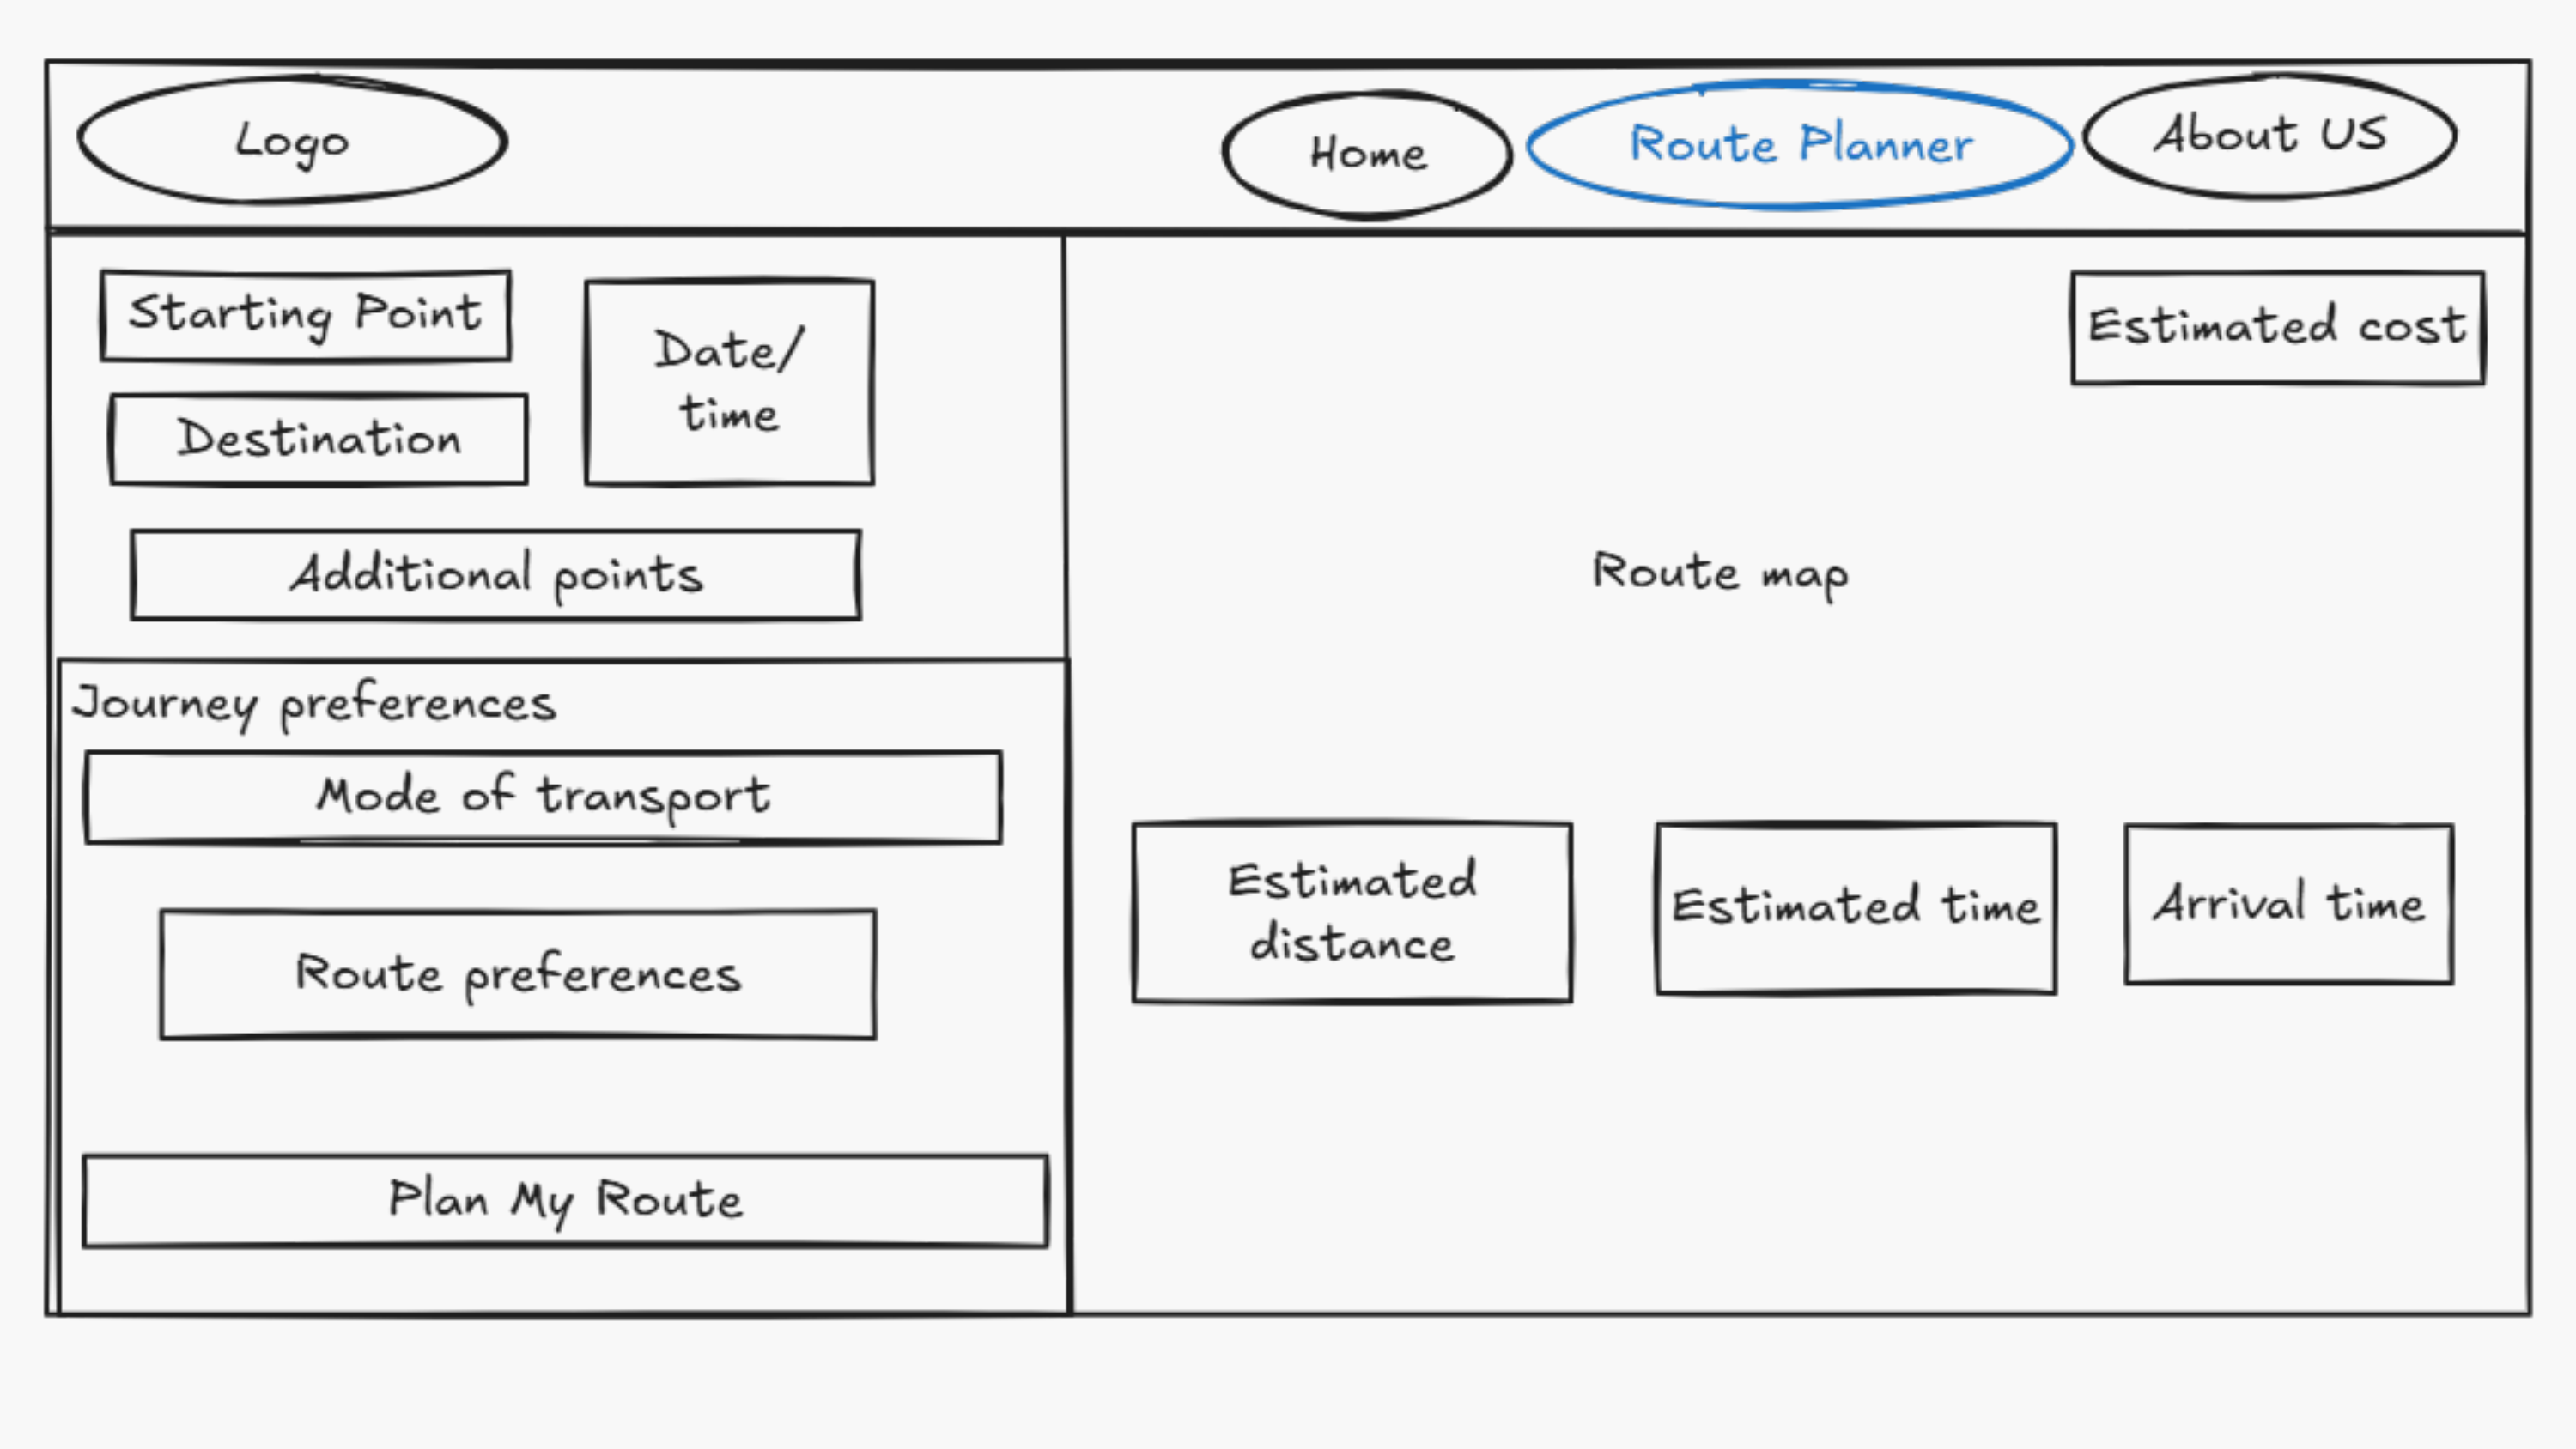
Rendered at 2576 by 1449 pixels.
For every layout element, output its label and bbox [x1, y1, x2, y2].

picture [21, 37, 2554, 1341]
